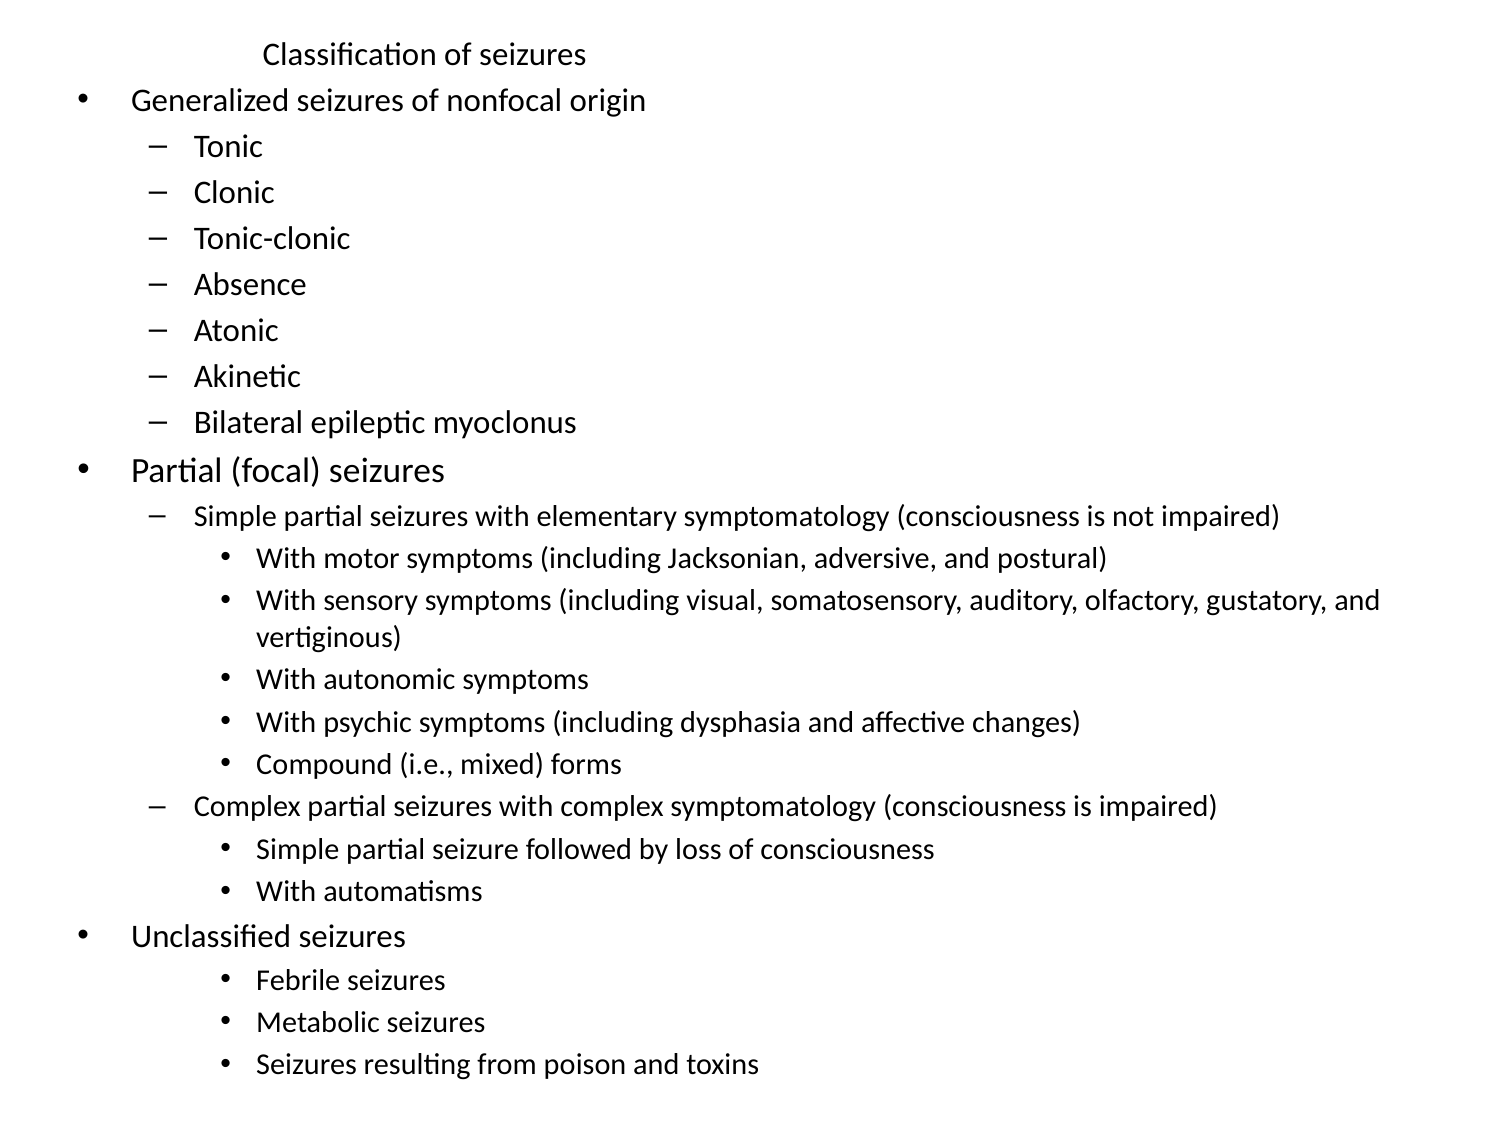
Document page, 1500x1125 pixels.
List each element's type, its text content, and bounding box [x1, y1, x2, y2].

list Classification of seizures Generalized seizures of nonfocal origin Tonic Clonic Tonic-clonic Absence Atonic Akinetic Bilateral epileptic myoclonus Partial (focal) seizures Simple partial seizures with elementary symptomatology (consciousness is not impaired) With motor symptoms (including Jacksonian, adversive, and postural) With sensory symptoms (including visual, somatosensory, auditory, olfactory, gustatory, and vertiginous) With autonomic symptoms With psychic symptoms (including dysphasia and affective changes) Compound (i.e., mixed) forms Complex partial seizures with complex symptomatology (consciousness is impaired) Simple partial seizure followed by loss of consciousness With automatisms Unclassified seizures Febrile seizures Metabolic seizures Seizures resulting from poison and toxins [62, 24, 1450, 1100]
